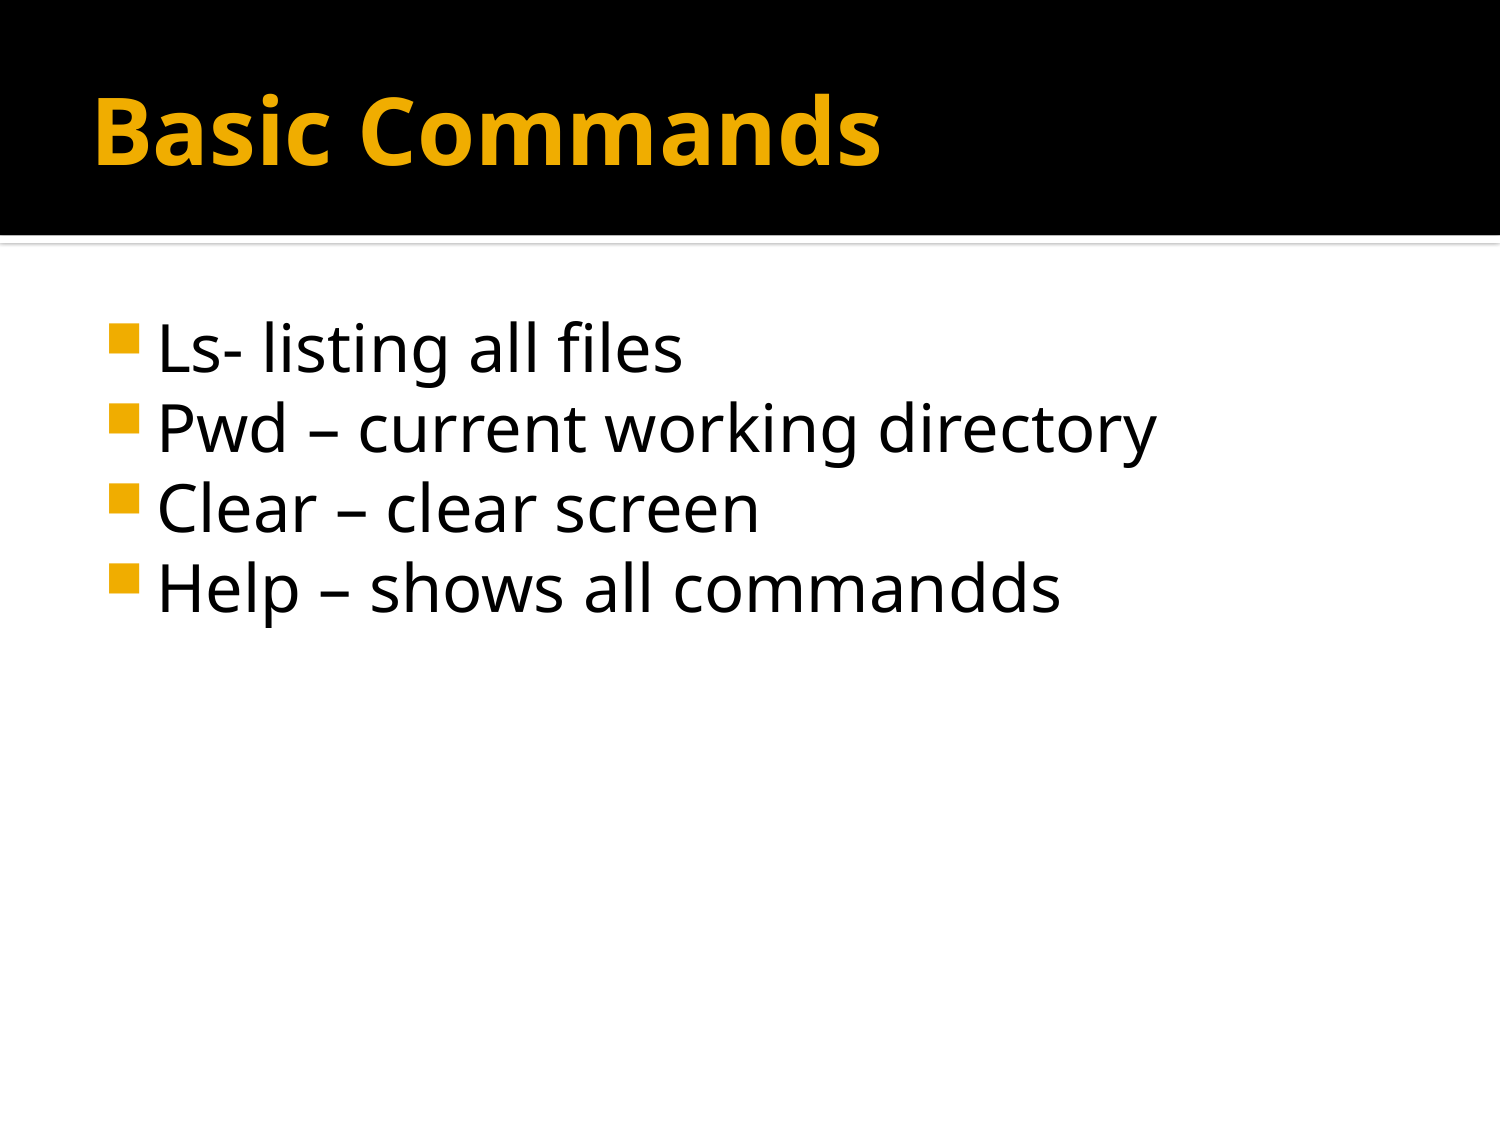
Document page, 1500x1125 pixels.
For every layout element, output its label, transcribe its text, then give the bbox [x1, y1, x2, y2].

list Ls- listing all files Pwd – current working directory Clear – clear screen Help – shows all commandds [75, 291, 1425, 1050]
title Basic Commands [75, 25, 1425, 231]
